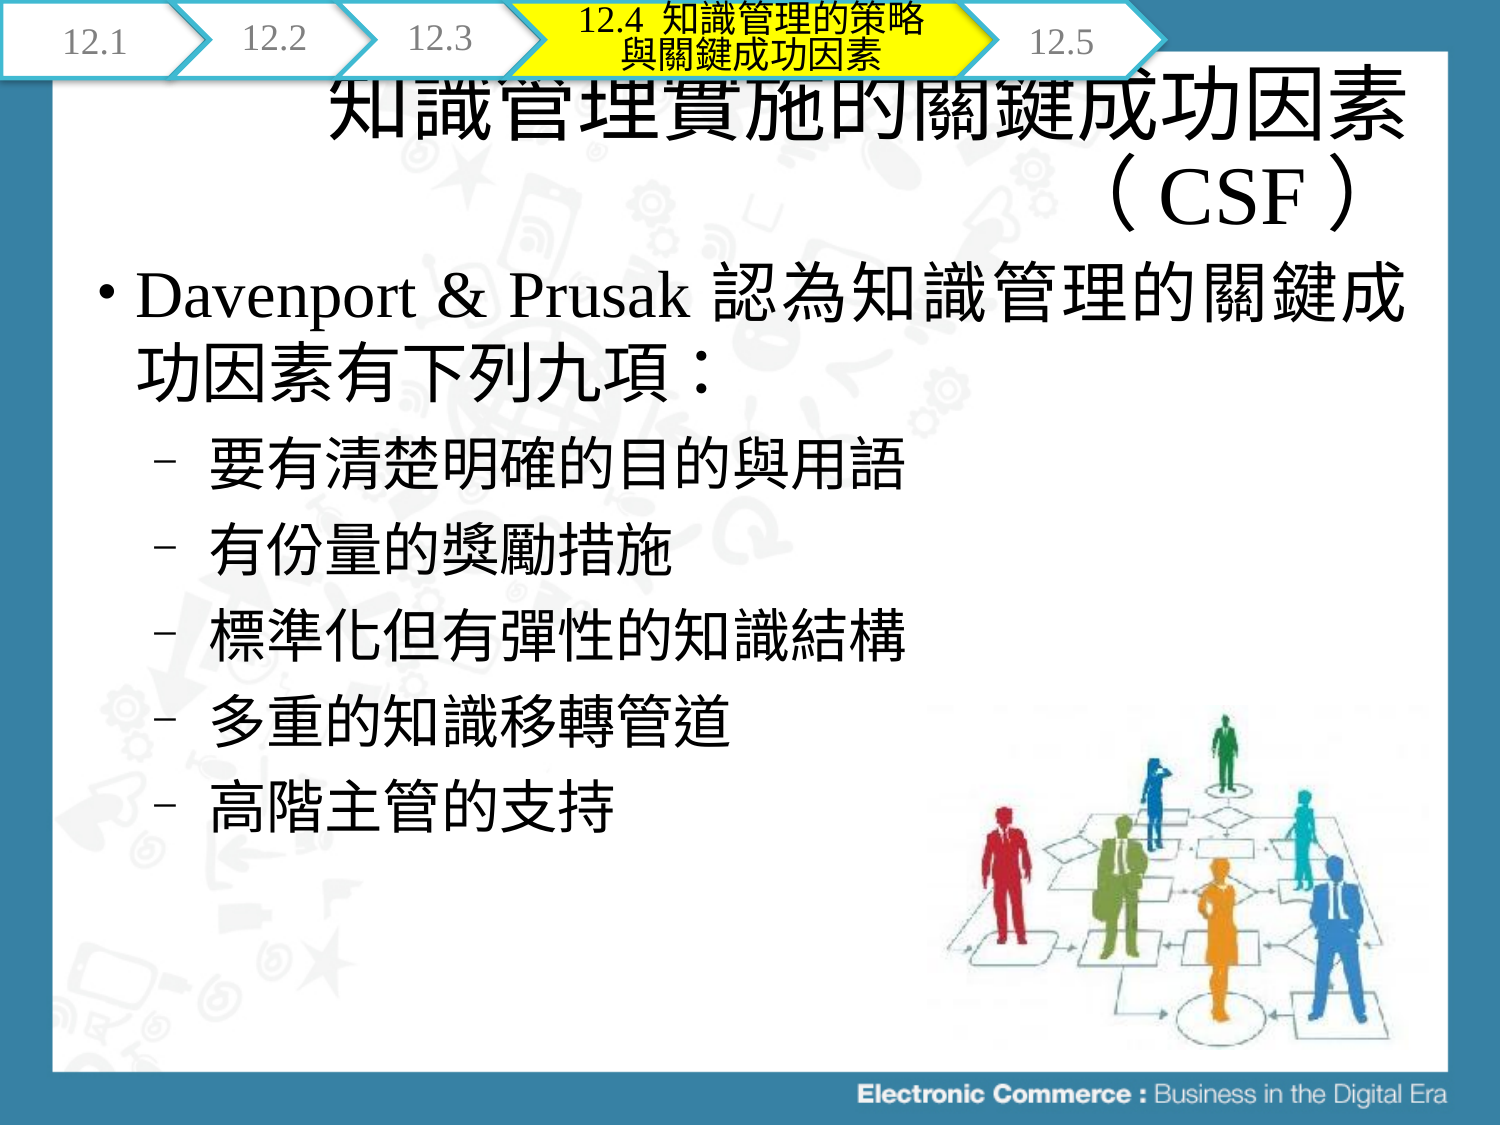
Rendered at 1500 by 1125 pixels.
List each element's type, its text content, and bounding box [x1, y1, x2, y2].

title 知識管理實施的關鍵成功因素（CSF） [627, 58, 1425, 247]
title 知識管理實施的關鍵成功因素（CSF） [75, 88, 539, 243]
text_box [544, 0, 622, 622]
picture [0, 0, 1500, 1125]
list Davenport & Prusak認為知識管理的關鍵成功因素有下列九項： 要有清楚明確的目的與用語 有份量的獎勵措施 標準化但有彈性的知識結構 多重的知識移轉管道 高階主管的支持 [75, 243, 1424, 1071]
